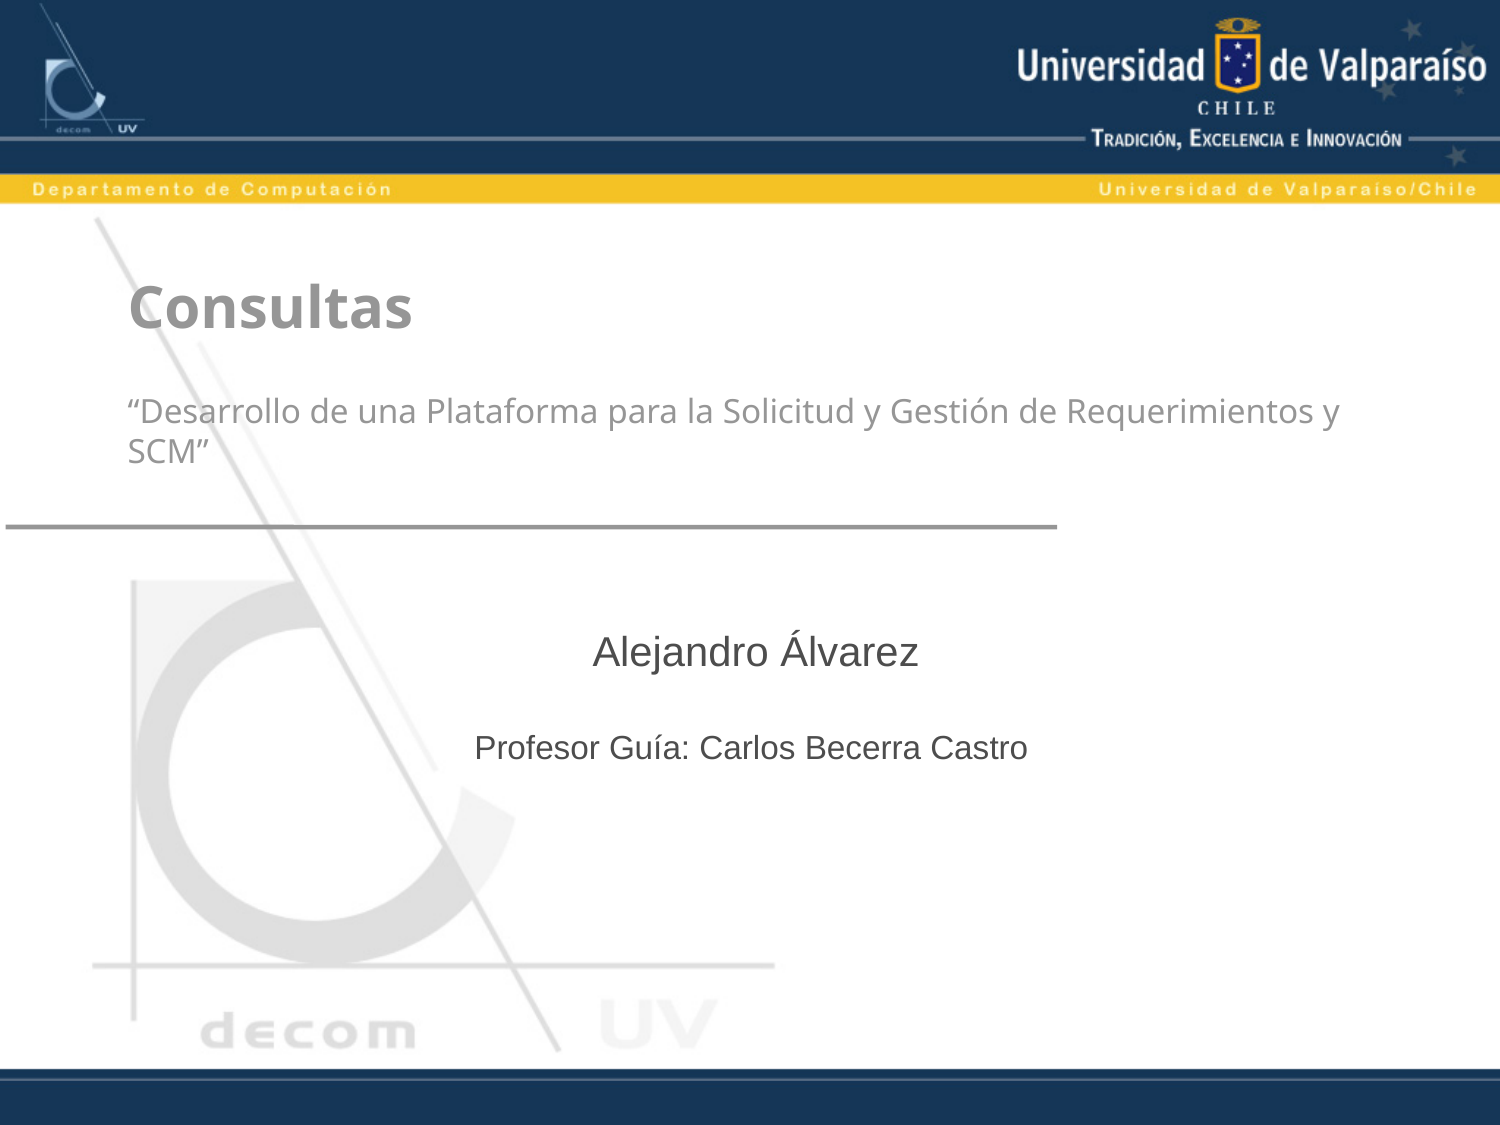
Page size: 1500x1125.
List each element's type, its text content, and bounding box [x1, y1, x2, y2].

title Consultas “Desarrollo de una Plataforma para la Solicitud y Gestión de Requerimientos y SCM” [112, 212, 1388, 528]
subtitle Alejandro Álvarez Profesor Guía: Carlos Becerra Castro [112, 574, 1401, 863]
picture [0, 0, 1500, 1125]
